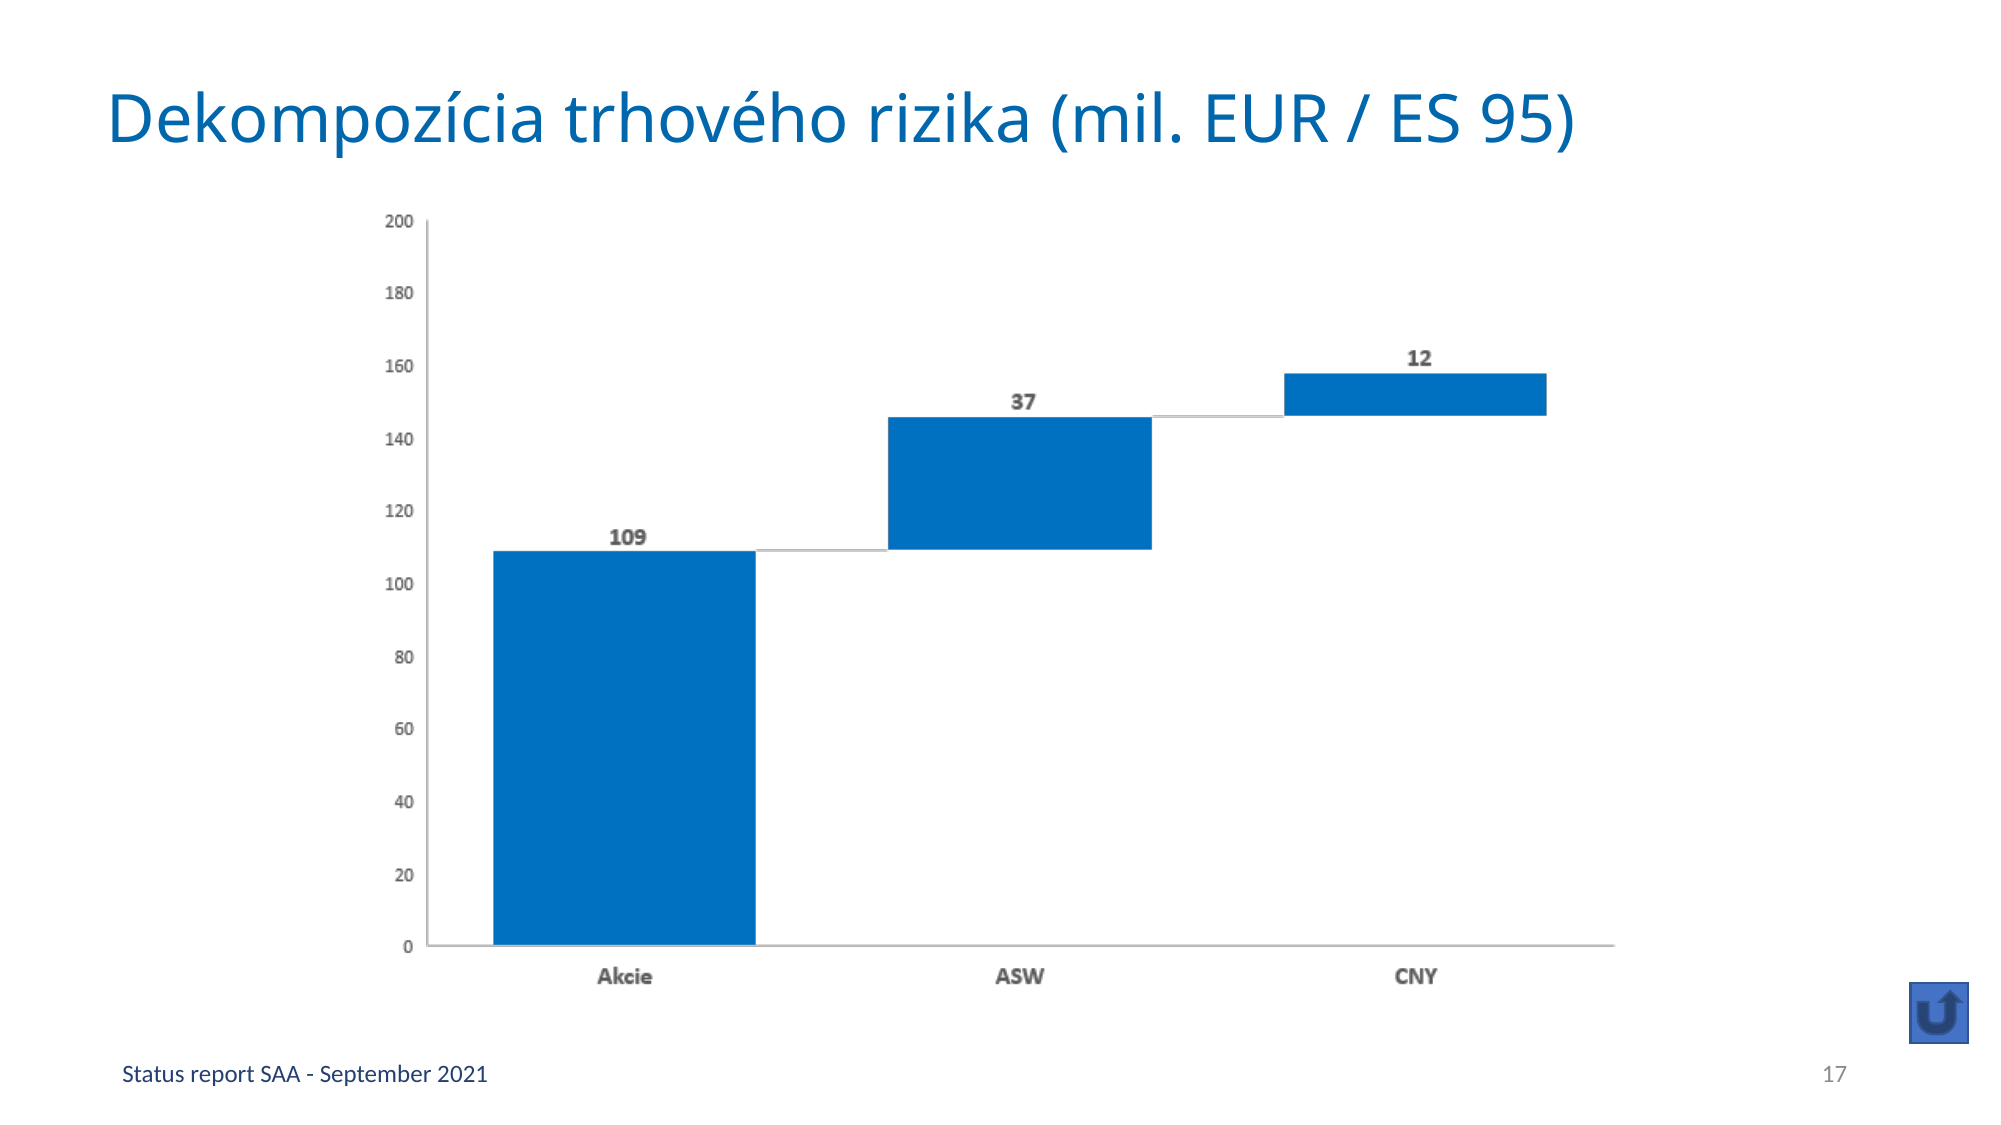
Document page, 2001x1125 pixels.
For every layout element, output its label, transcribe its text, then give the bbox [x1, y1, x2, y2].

picture [369, 198, 1631, 1006]
footer Status report SAA - September 2021 [107, 1042, 783, 1103]
text_box Dekompozícia trhového rizika (mil. EUR / ES 95) [91, 68, 1940, 164]
slide_number 17 [1412, 1042, 1863, 1103]
text_box [1909, 982, 1969, 1044]
